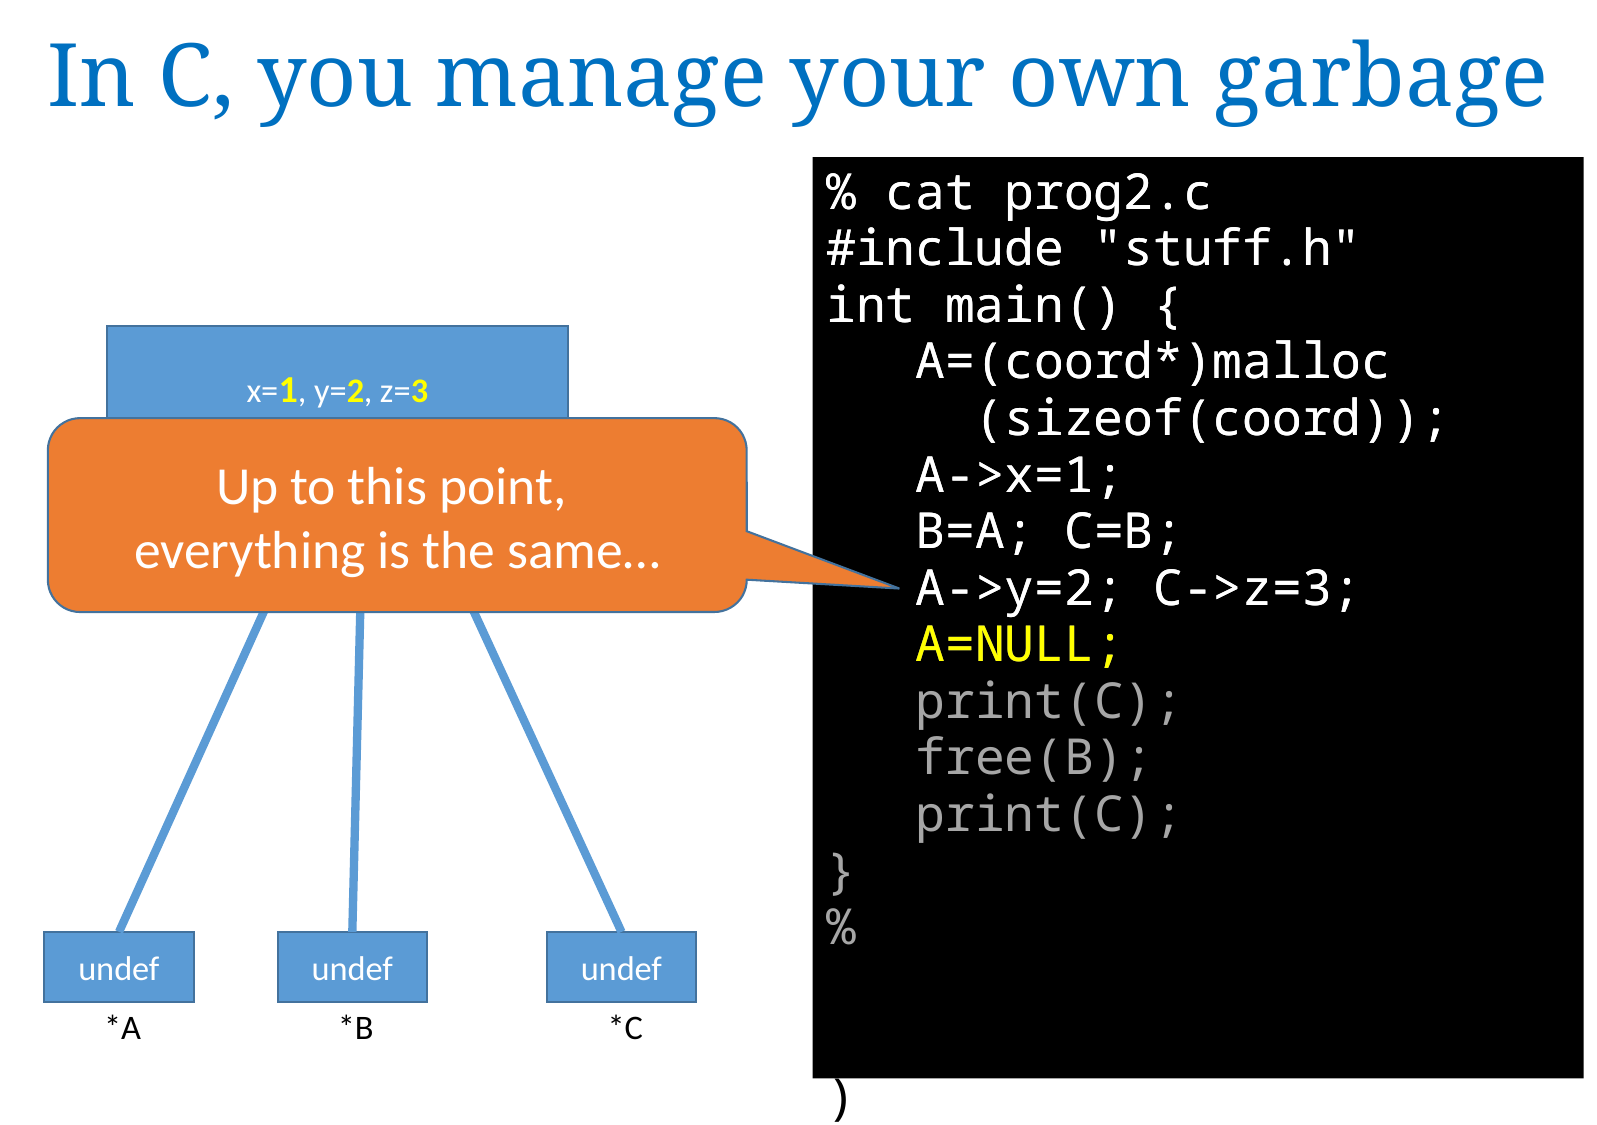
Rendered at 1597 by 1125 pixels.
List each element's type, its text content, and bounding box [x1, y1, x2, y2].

text_box Up to this point, everything is the same… [46, 417, 812, 614]
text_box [546, 931, 700, 1061]
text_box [119, 448, 338, 932]
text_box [398, 448, 622, 932]
text_box % cat prog2.c #include "stuff.h" int main() { A=(coord*)malloc (sizeof(coord)); A->x=1; B=A; C=B; A->y=2; C->z=3; A=NULL; [812, 157, 1584, 1079]
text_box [352, 448, 365, 932]
text_box x=1, y=2, z=3 [106, 325, 569, 417]
title In C, you manage your own garbage [0, 0, 1597, 158]
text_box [44, 931, 198, 1061]
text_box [277, 931, 431, 1061]
